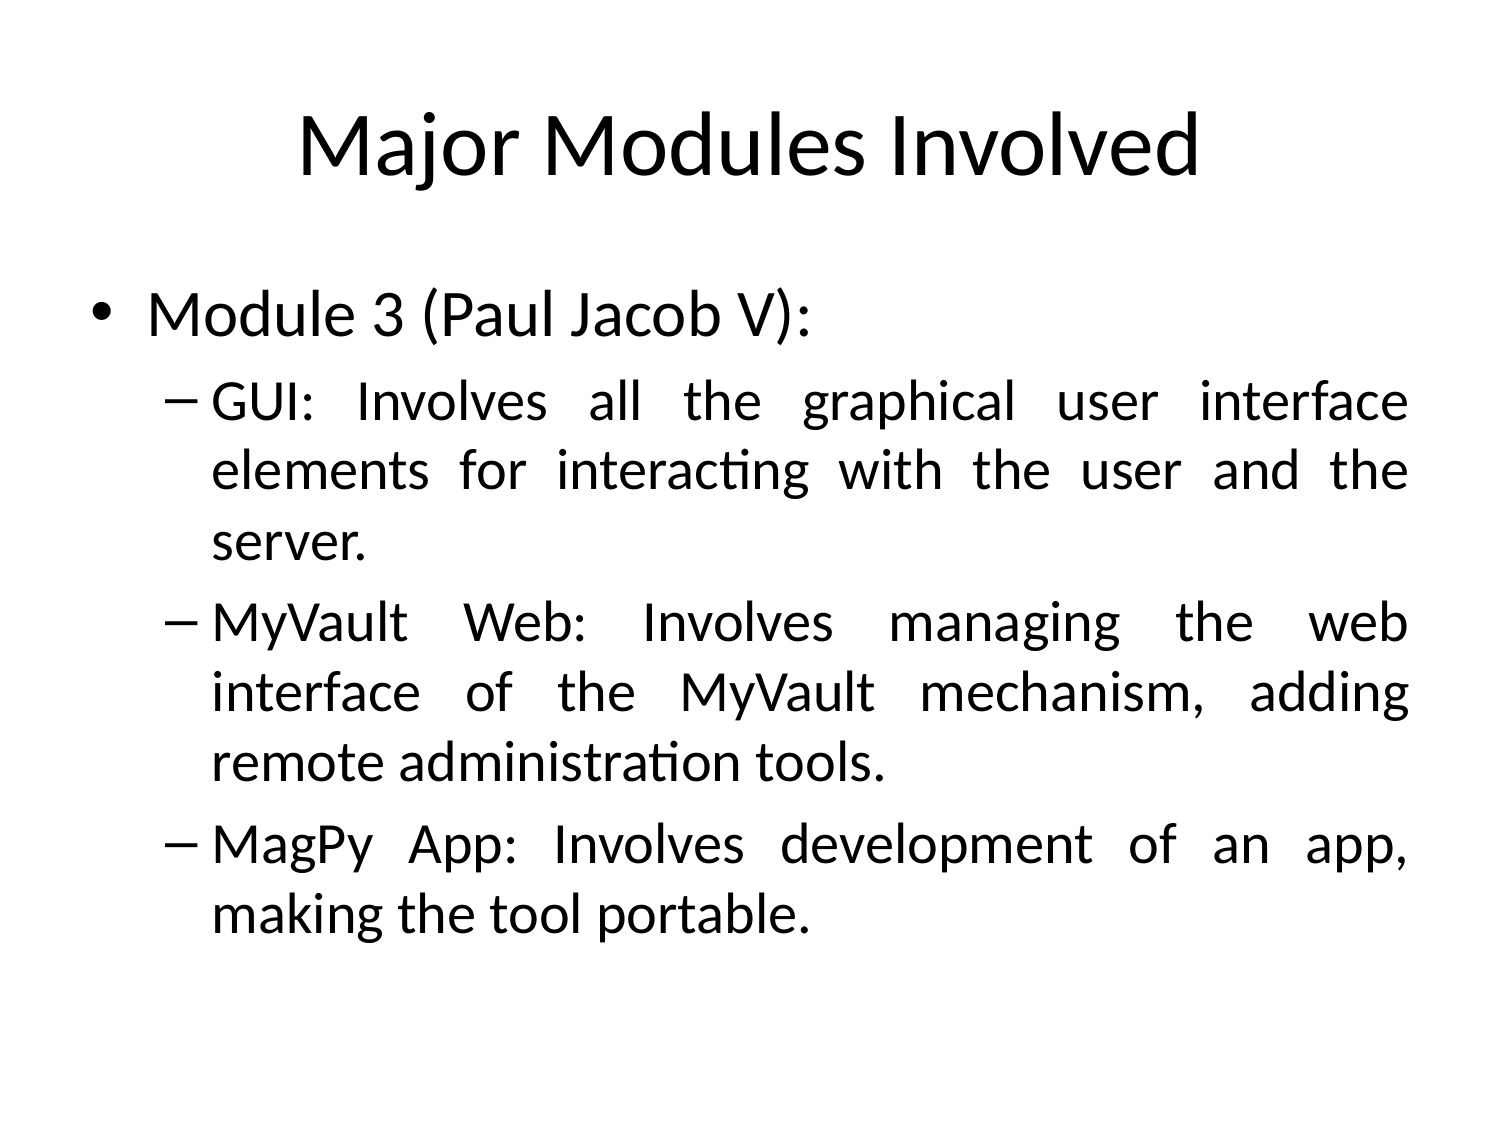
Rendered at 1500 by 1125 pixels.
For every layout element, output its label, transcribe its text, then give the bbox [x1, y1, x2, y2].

list Module 3 (Paul Jacob V): GUI: Involves all the graphical user interface elements for interacting with the user and the server. MyVault Web: Involves managing the web interface of the MyVault mechanism, adding remote administration tools. MagPy App: Involves development of an app, making the tool portable. [75, 262, 1425, 1005]
title Major Modules Involved [75, 45, 1425, 233]
